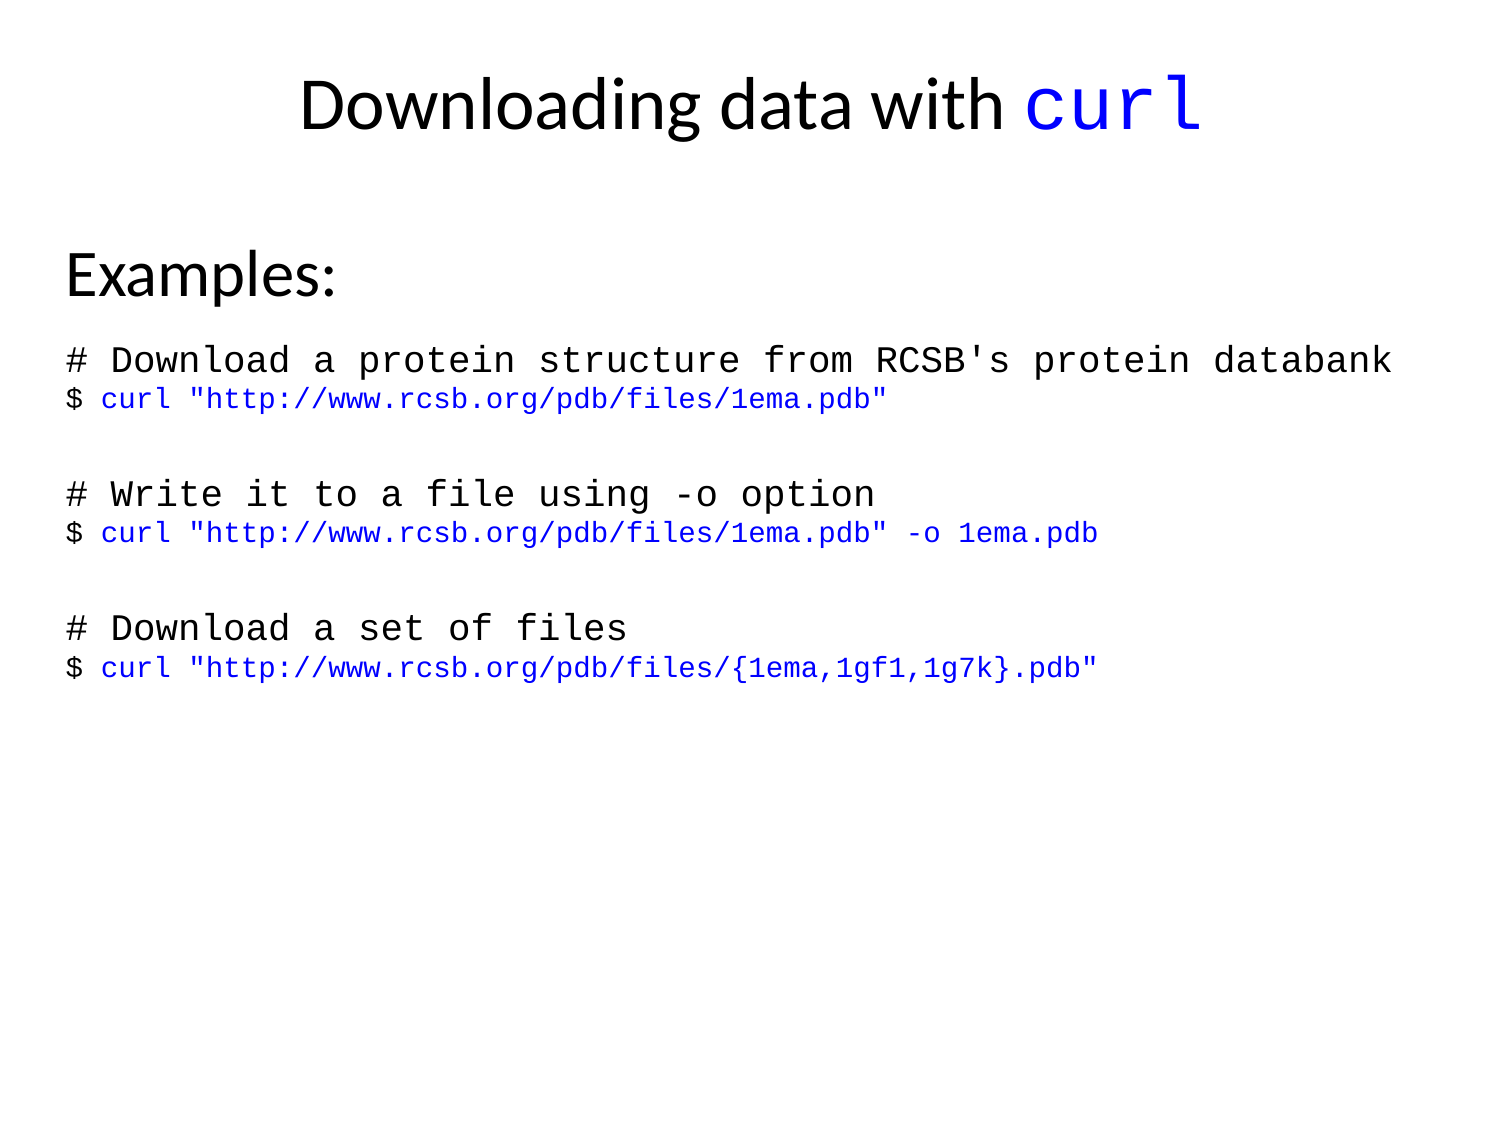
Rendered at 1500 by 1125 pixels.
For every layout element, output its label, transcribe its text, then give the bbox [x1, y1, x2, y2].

text_box Examples: # Download a protein structure from RCSB's protein databank $ curl "http://www.rcsb.org/pdb/files/1ema.pdb" # Write it to a file using -o option $ curl "http://www.rcsb.org/pdb/files/1ema.pdb" -o 1ema.pdb # Download a set of files $ curl "http://www.rcsb.org/pdb/files/{1ema,1gf1,1g7k}.pdb" [50, 222, 1455, 790]
title Downloading data with curl [59, 28, 1444, 171]
